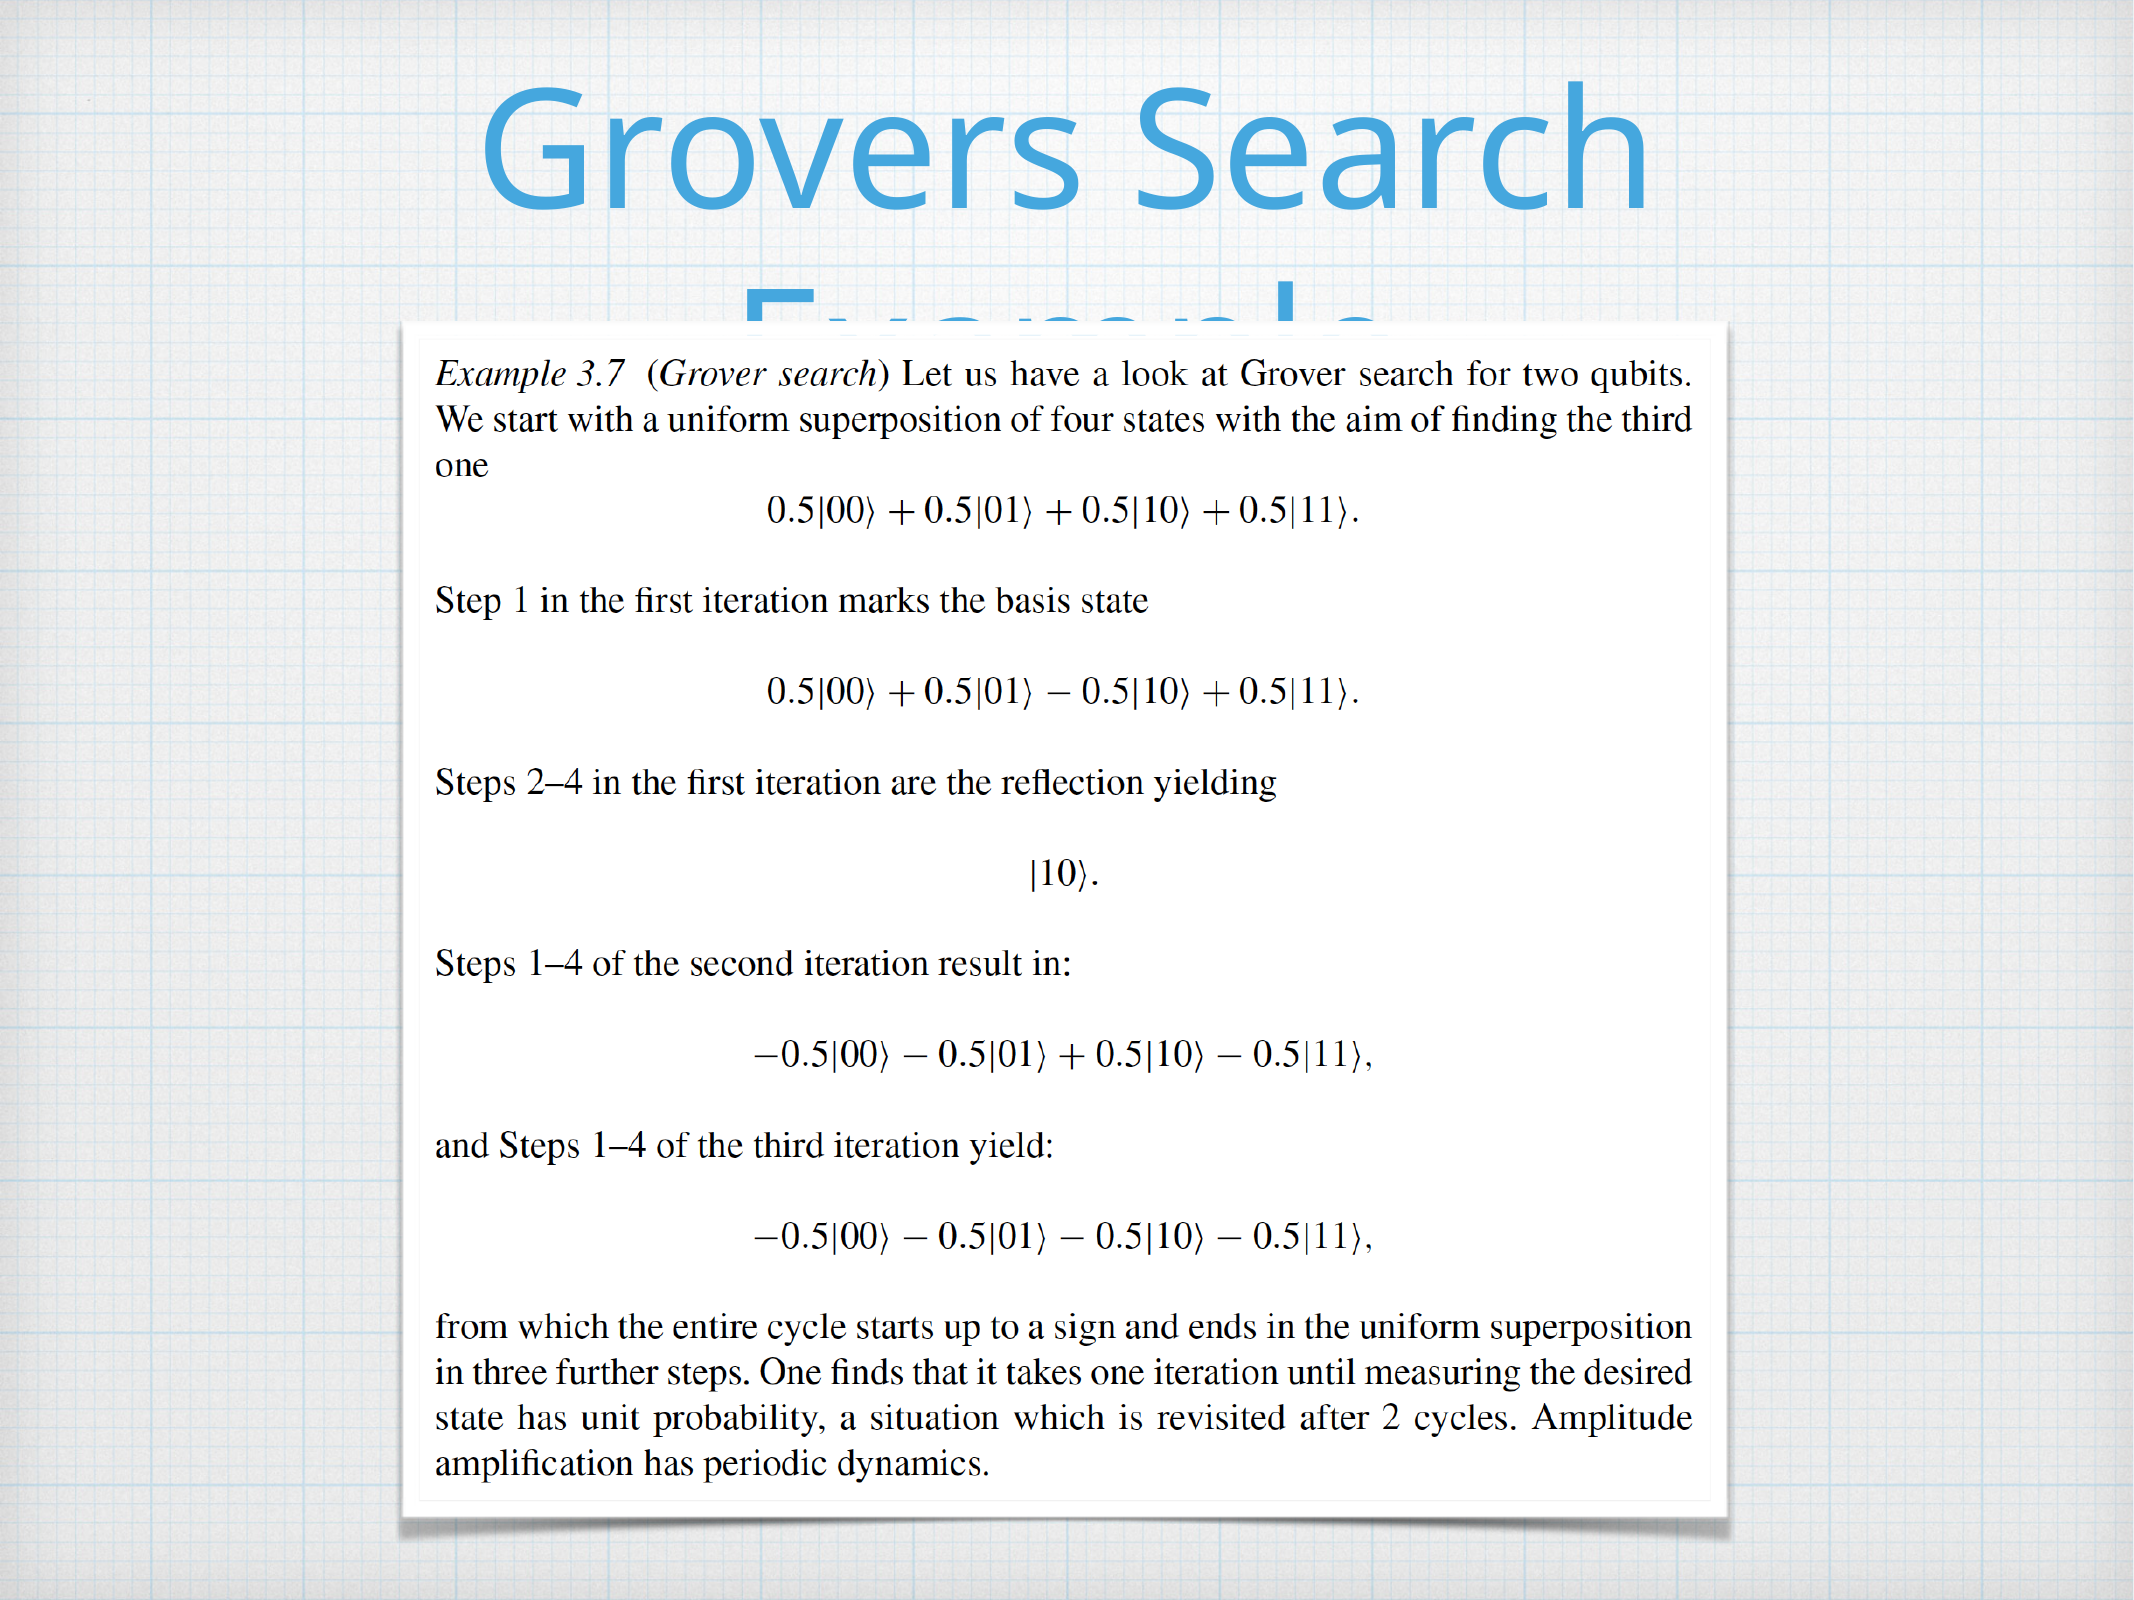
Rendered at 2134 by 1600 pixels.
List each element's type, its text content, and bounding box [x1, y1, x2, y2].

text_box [395, 321, 1739, 1550]
title Grovers Search Example [207, 41, 1926, 443]
picture [0, 0, 2134, 1600]
